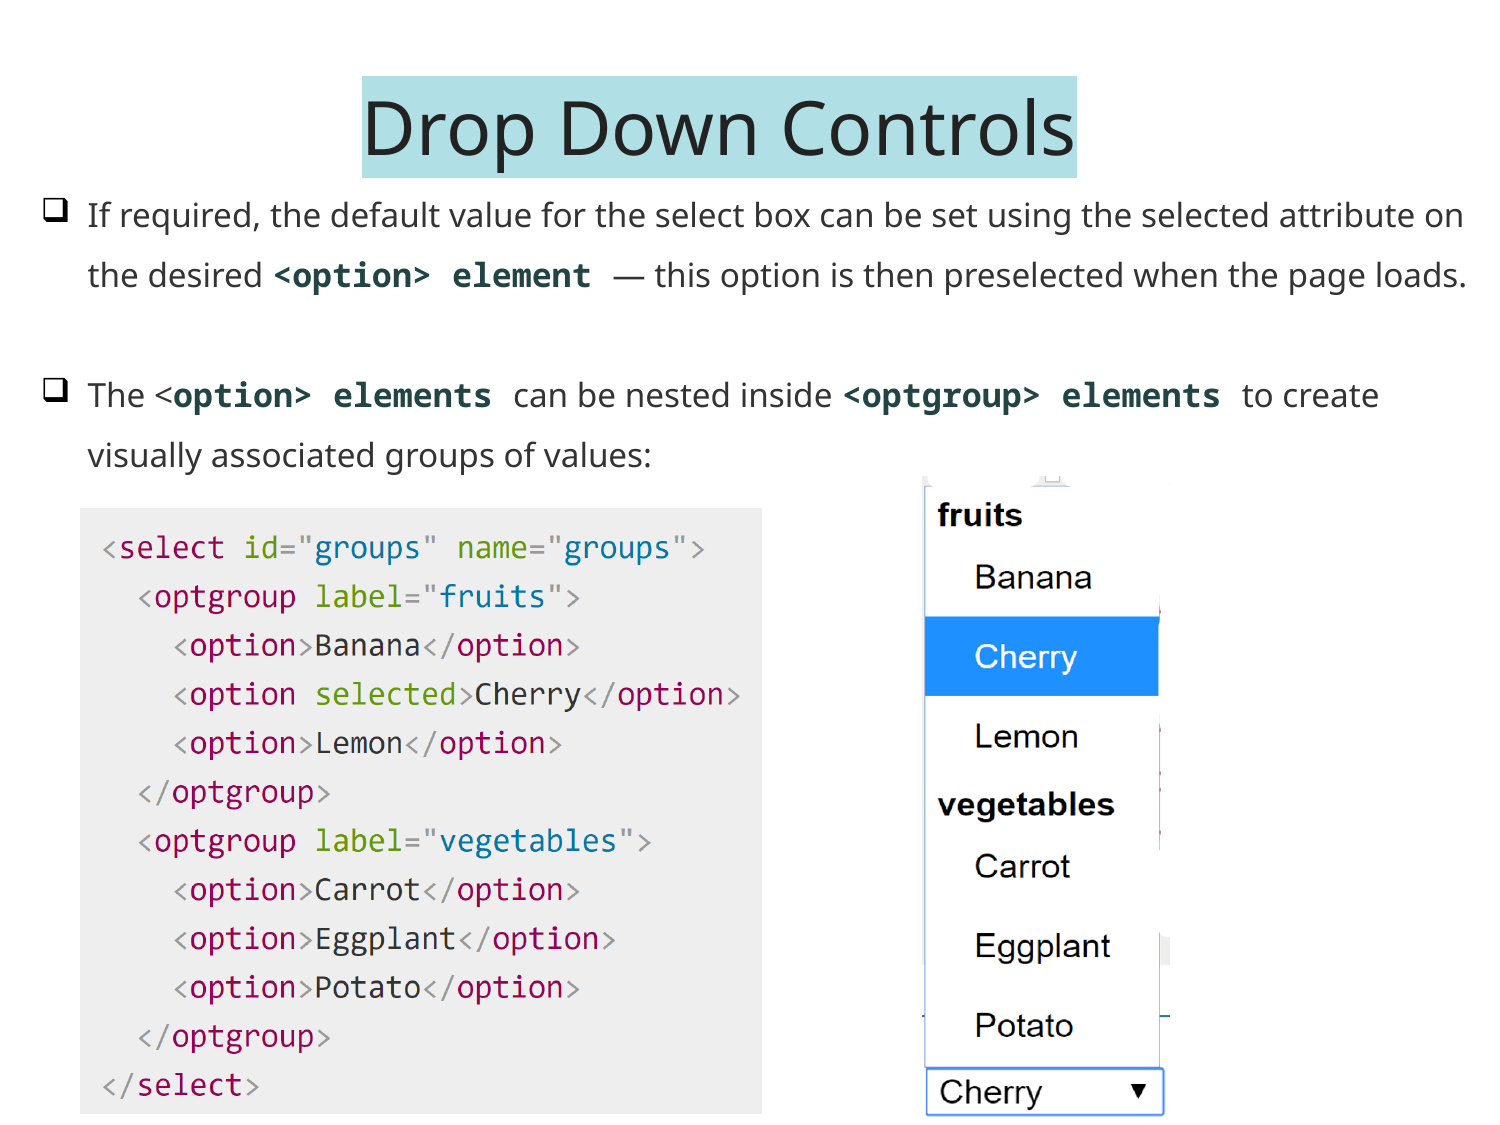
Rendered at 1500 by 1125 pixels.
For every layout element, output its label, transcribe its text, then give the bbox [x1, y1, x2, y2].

list If required, the default value for the select box can be set using the selected attribute on the desired <option> element — this option is then preselected when the page loads. The <option> elements can be nested inside <optgroup> elements to create visually associated groups of values: [25, 159, 1488, 1075]
picture [80, 508, 762, 1114]
title Drop Down Controls [44, 52, 1395, 159]
picture [921, 476, 1171, 1125]
